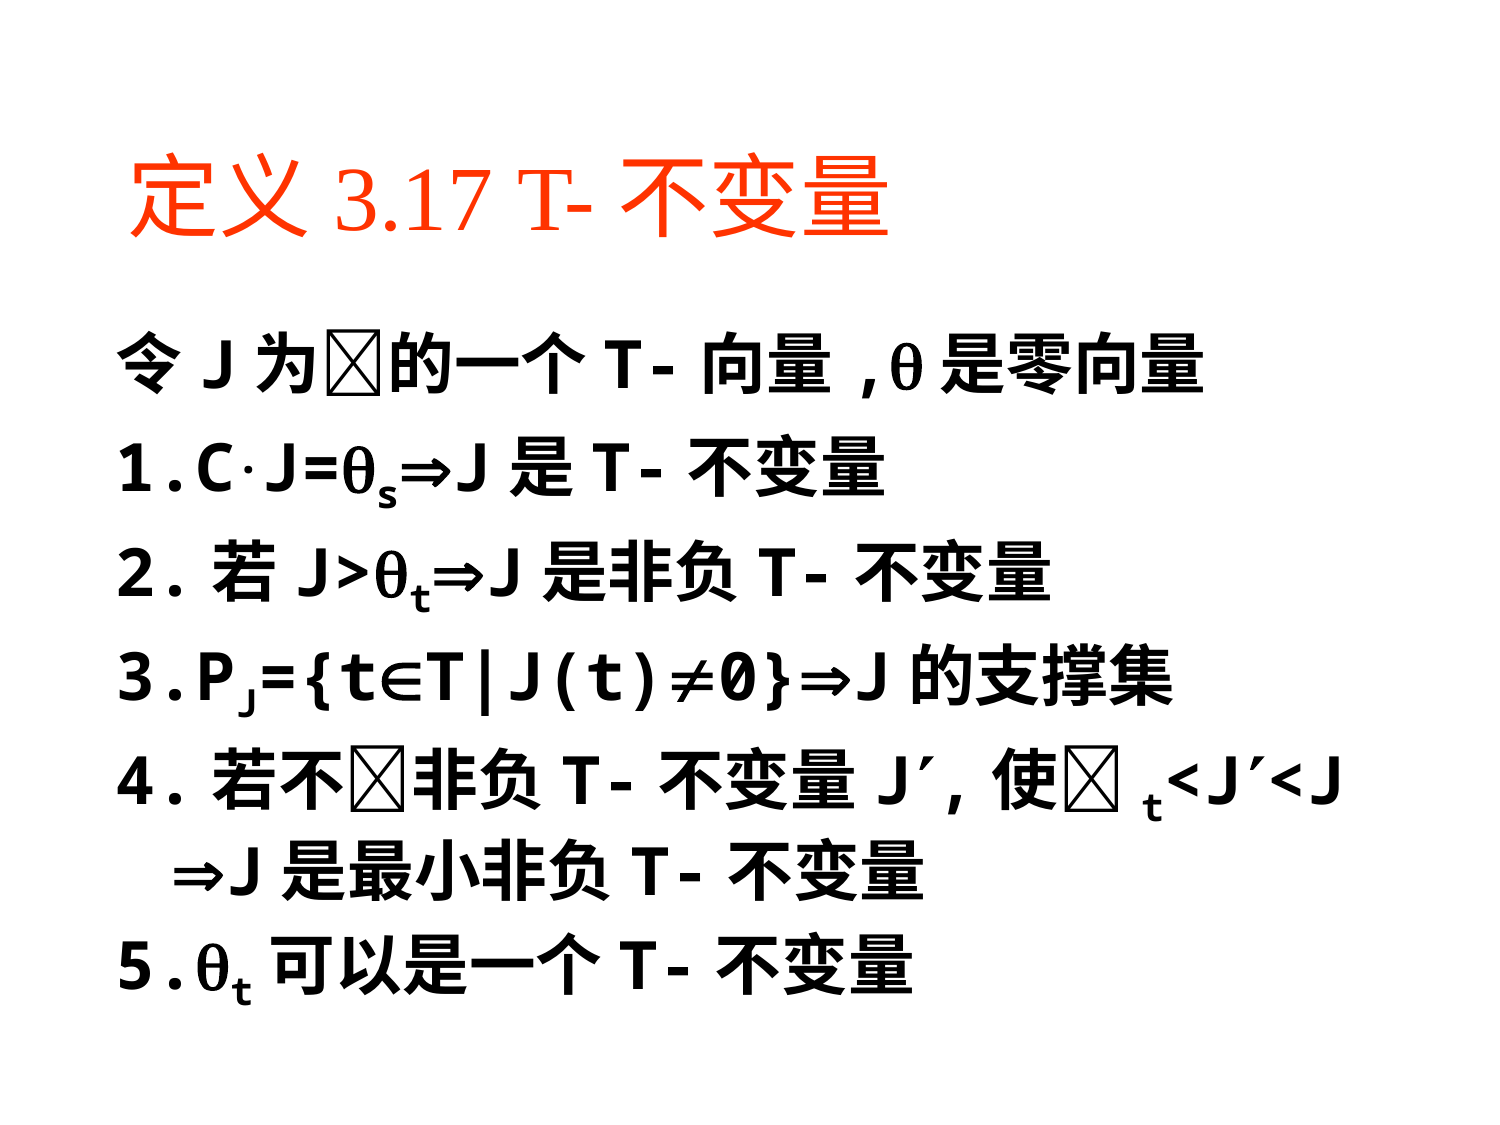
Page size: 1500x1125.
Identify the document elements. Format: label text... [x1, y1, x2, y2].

list 令J为的一个T-向量,是零向量 1.C.J=sJ是T-不变量 2.若J>tJ是非负T-不变量 3.PJ={tT|J(t)0}J的支撑集 4.若不非负T-不变量J,使t<J<J J是最小非负T-不变量 5.t可以是一个T-不变量 [100, 314, 1376, 990]
title 定义3.17 T-不变量 [112, 99, 1388, 288]
